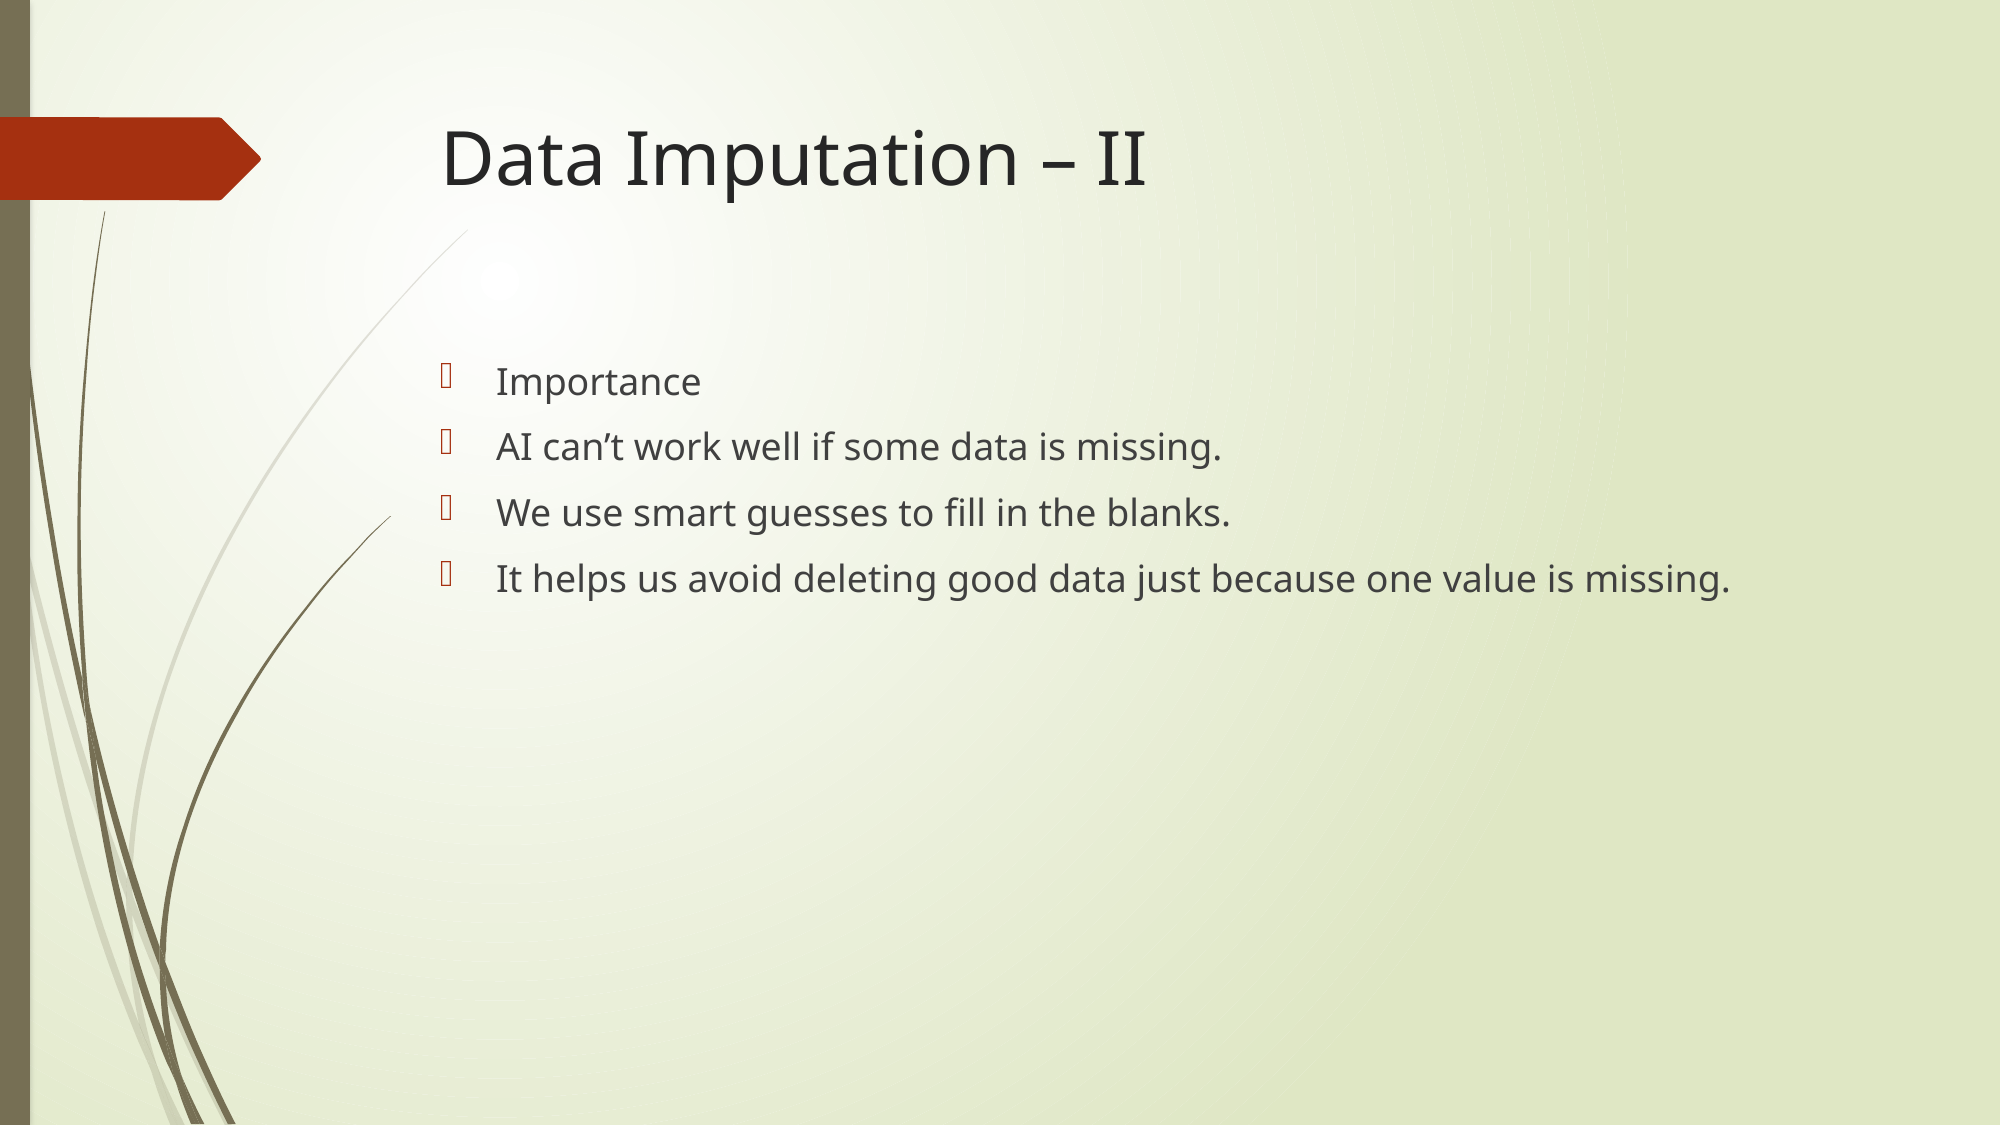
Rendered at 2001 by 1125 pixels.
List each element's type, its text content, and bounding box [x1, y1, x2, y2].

list Importance AI can’t work well if some data is missing. We use smart guesses to fill in the blanks. It helps us avoid deleting good data just because one value is missing. [424, 350, 1888, 970]
title Data Imputation – II [425, 102, 1888, 313]
